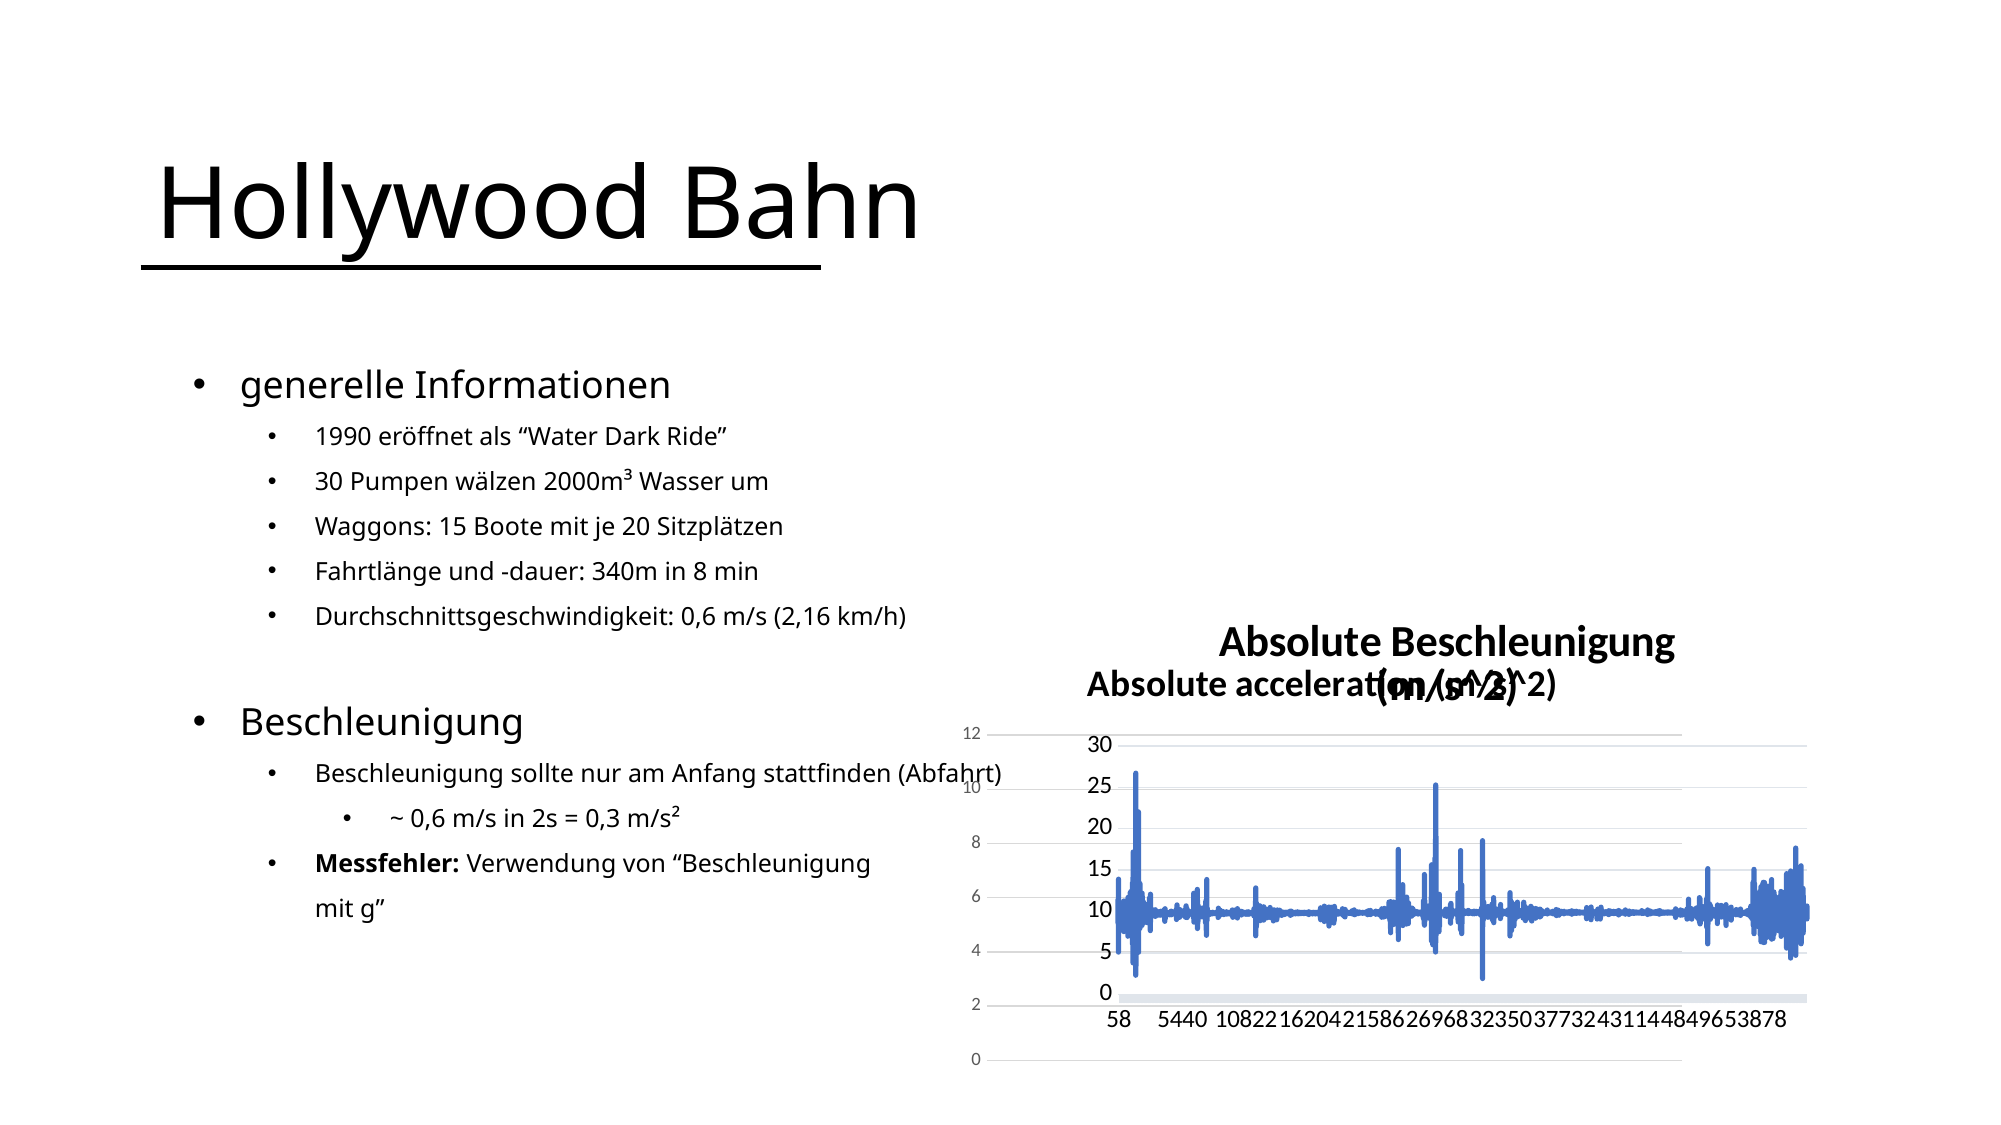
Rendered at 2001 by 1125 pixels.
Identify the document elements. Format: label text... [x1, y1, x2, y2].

text_box Hollywood Bahn [140, 131, 948, 267]
text_box generelle Informationen 1990 eröffnet als “Water Dark Ride” 30 Pumpen wälzen 2000m³ Wasser um Waggons: 15 Boote mit je 20 Sitzplätzen Fahrtlänge und -dauer: 340m in 8 min Durchschnittsgeschwindigkeit: 0,6 m/s (2,16 km/h) Beschleunigung Beschleunigung sollte nur am Anfang stattfinden (Abfahrt) ~ 0,6 m/s in 2s = 0,3 m/s² Messfehler: Verwendung von “Beschleunigung mit g” [177, 330, 1623, 998]
chart [946, 593, 1823, 1090]
